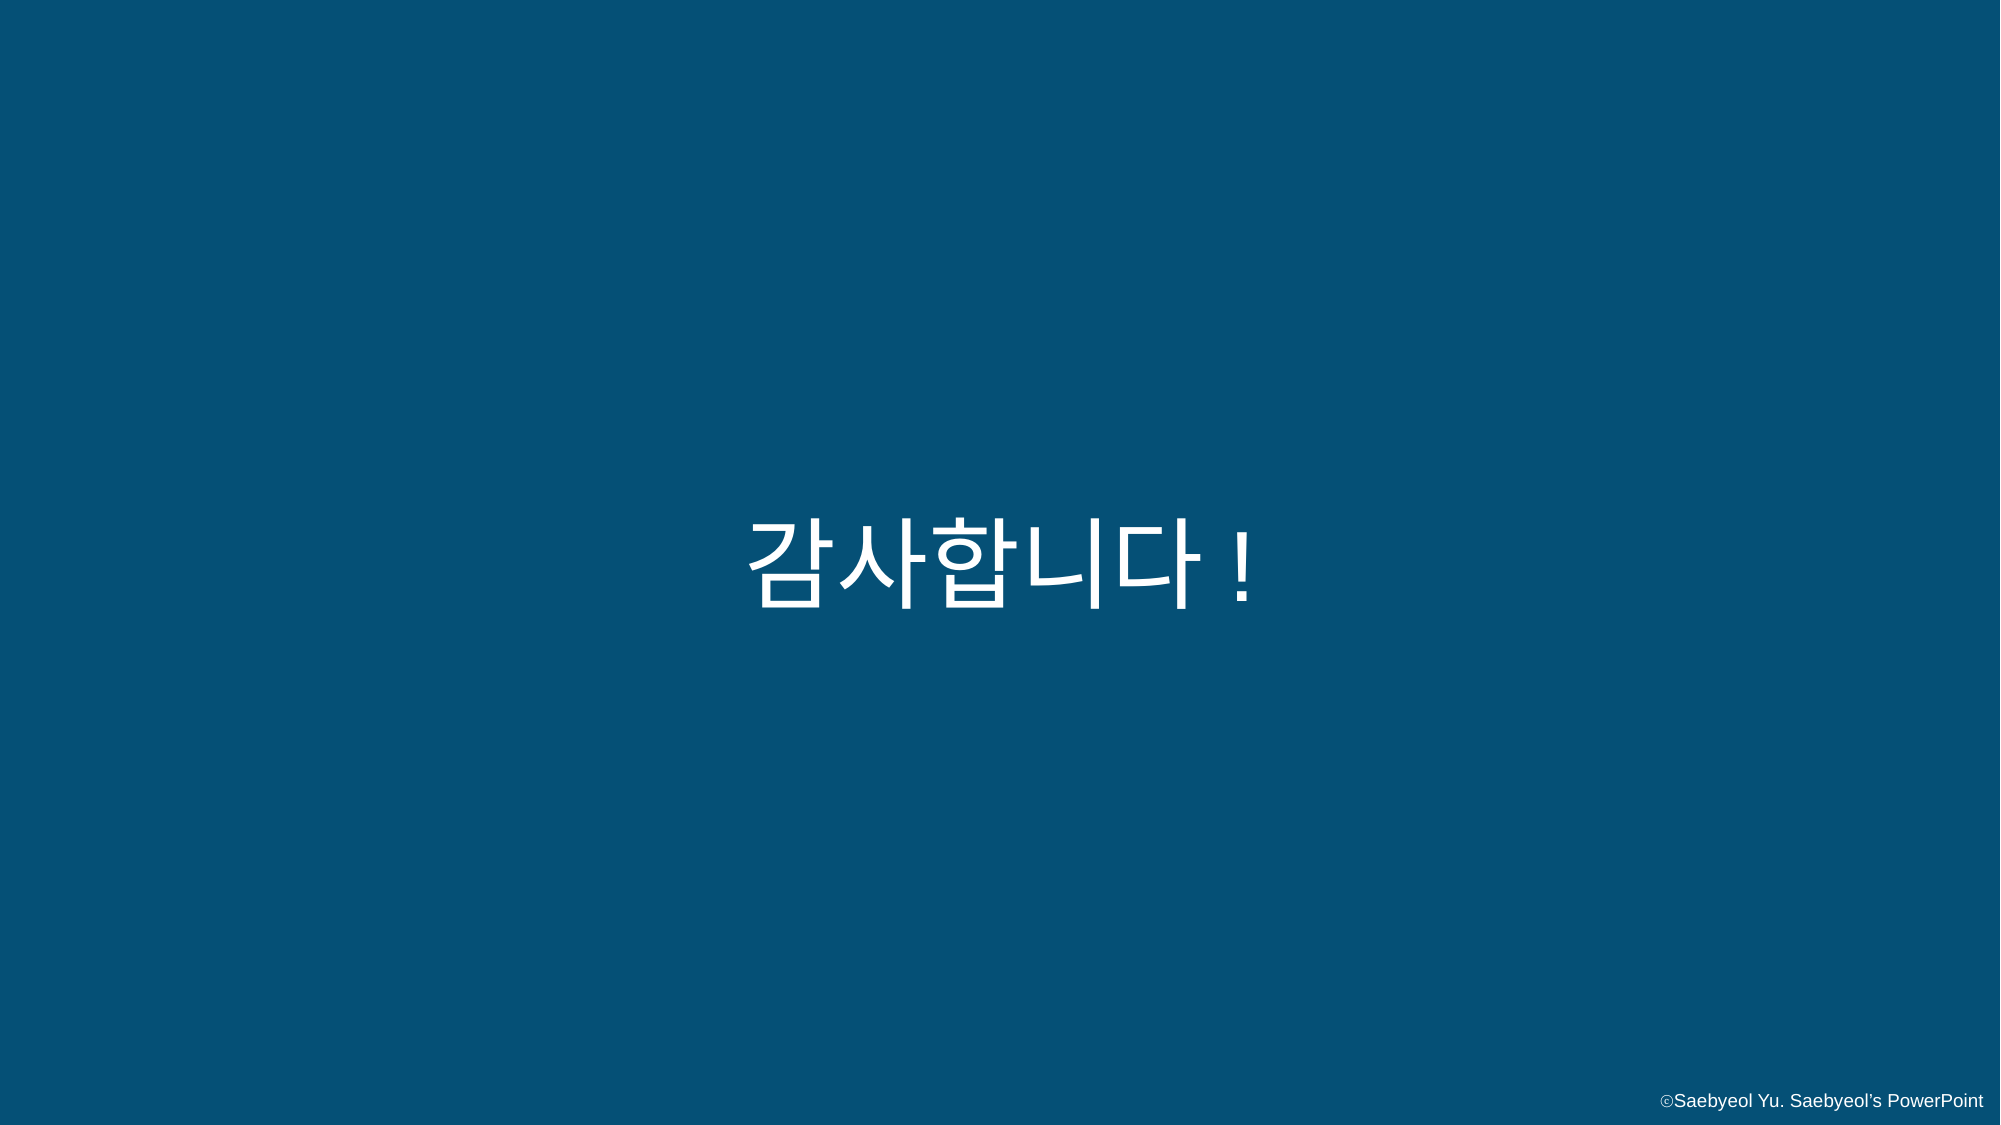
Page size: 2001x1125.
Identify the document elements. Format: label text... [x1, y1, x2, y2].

text_box 감사합니다! [729, 494, 1271, 629]
